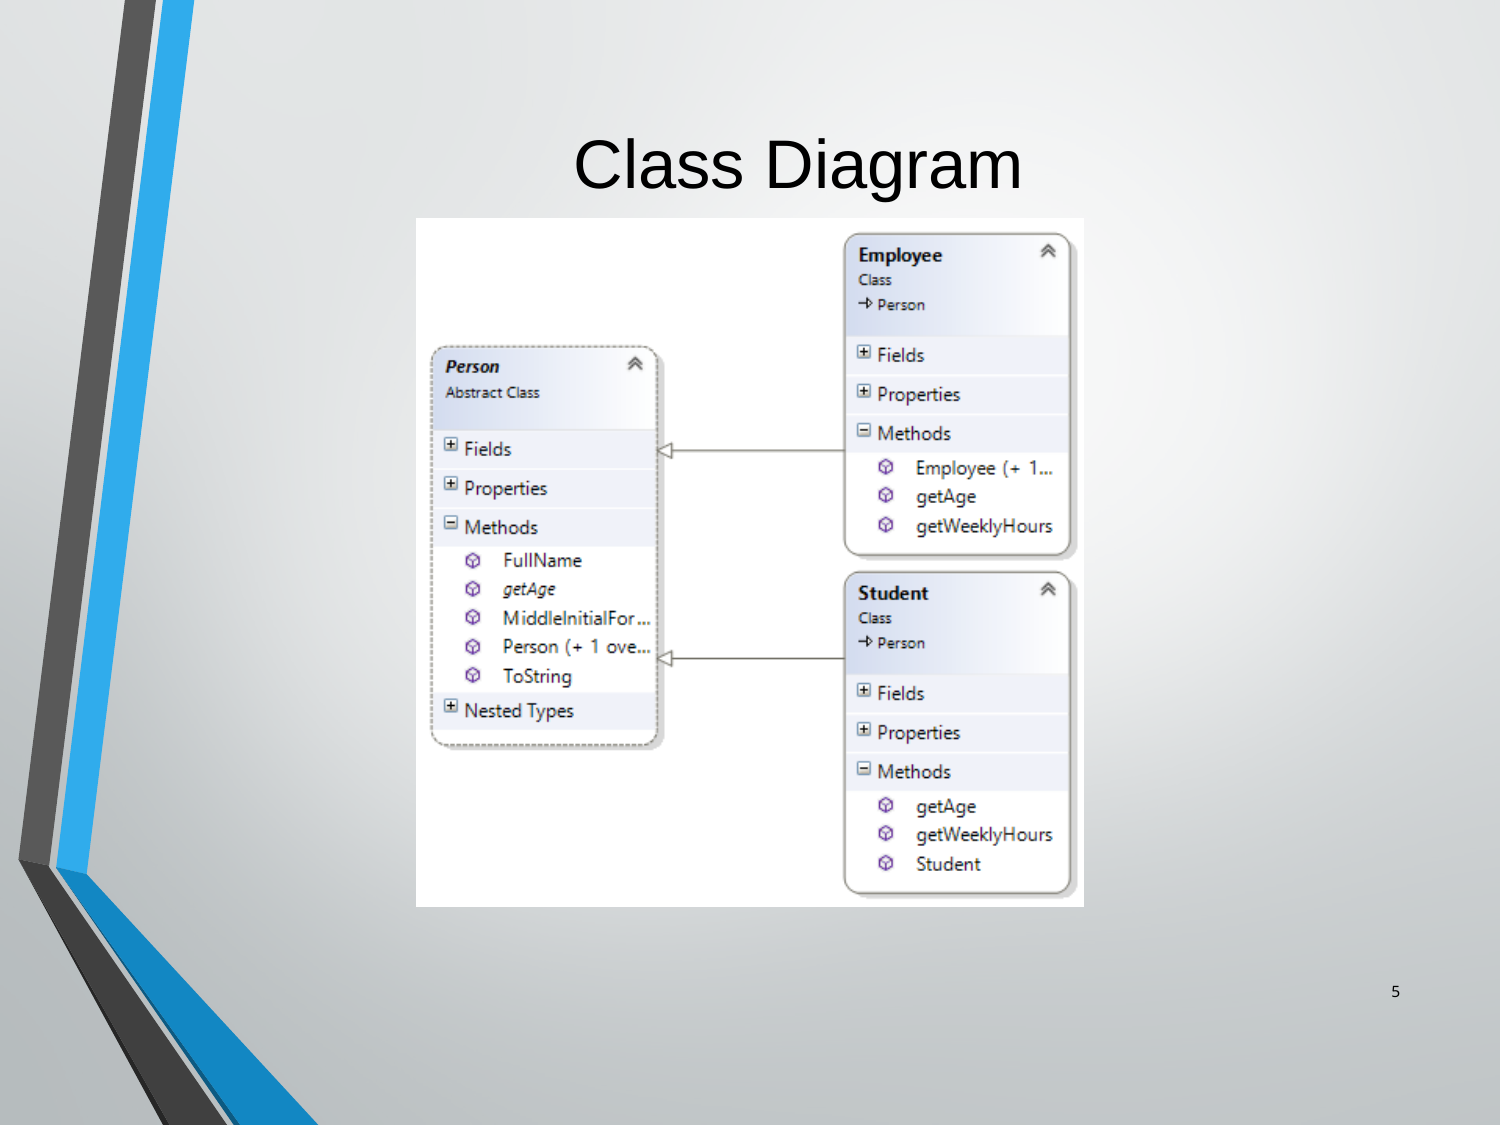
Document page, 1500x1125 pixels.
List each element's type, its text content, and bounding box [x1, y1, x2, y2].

slide_number 5 [1347, 962, 1416, 1023]
title Class Diagram [182, 77, 1416, 246]
picture [416, 218, 1084, 907]
